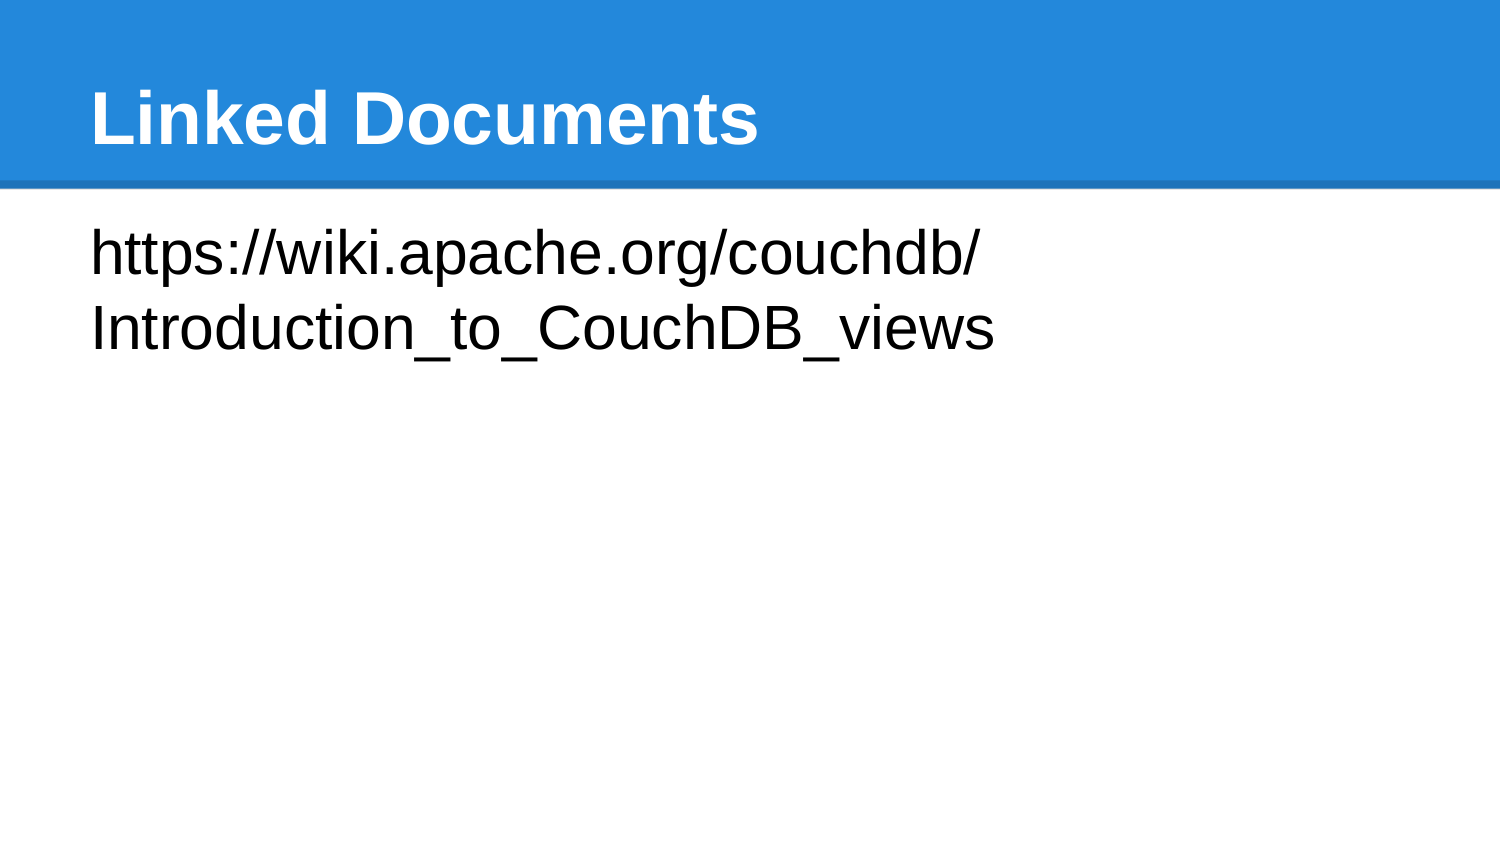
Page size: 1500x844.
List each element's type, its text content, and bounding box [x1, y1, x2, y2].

title Linked Documents [75, 33, 1425, 175]
list https://wiki.apache.org/couchdb/Introduction_to_CouchDB_views [75, 196, 1425, 808]
